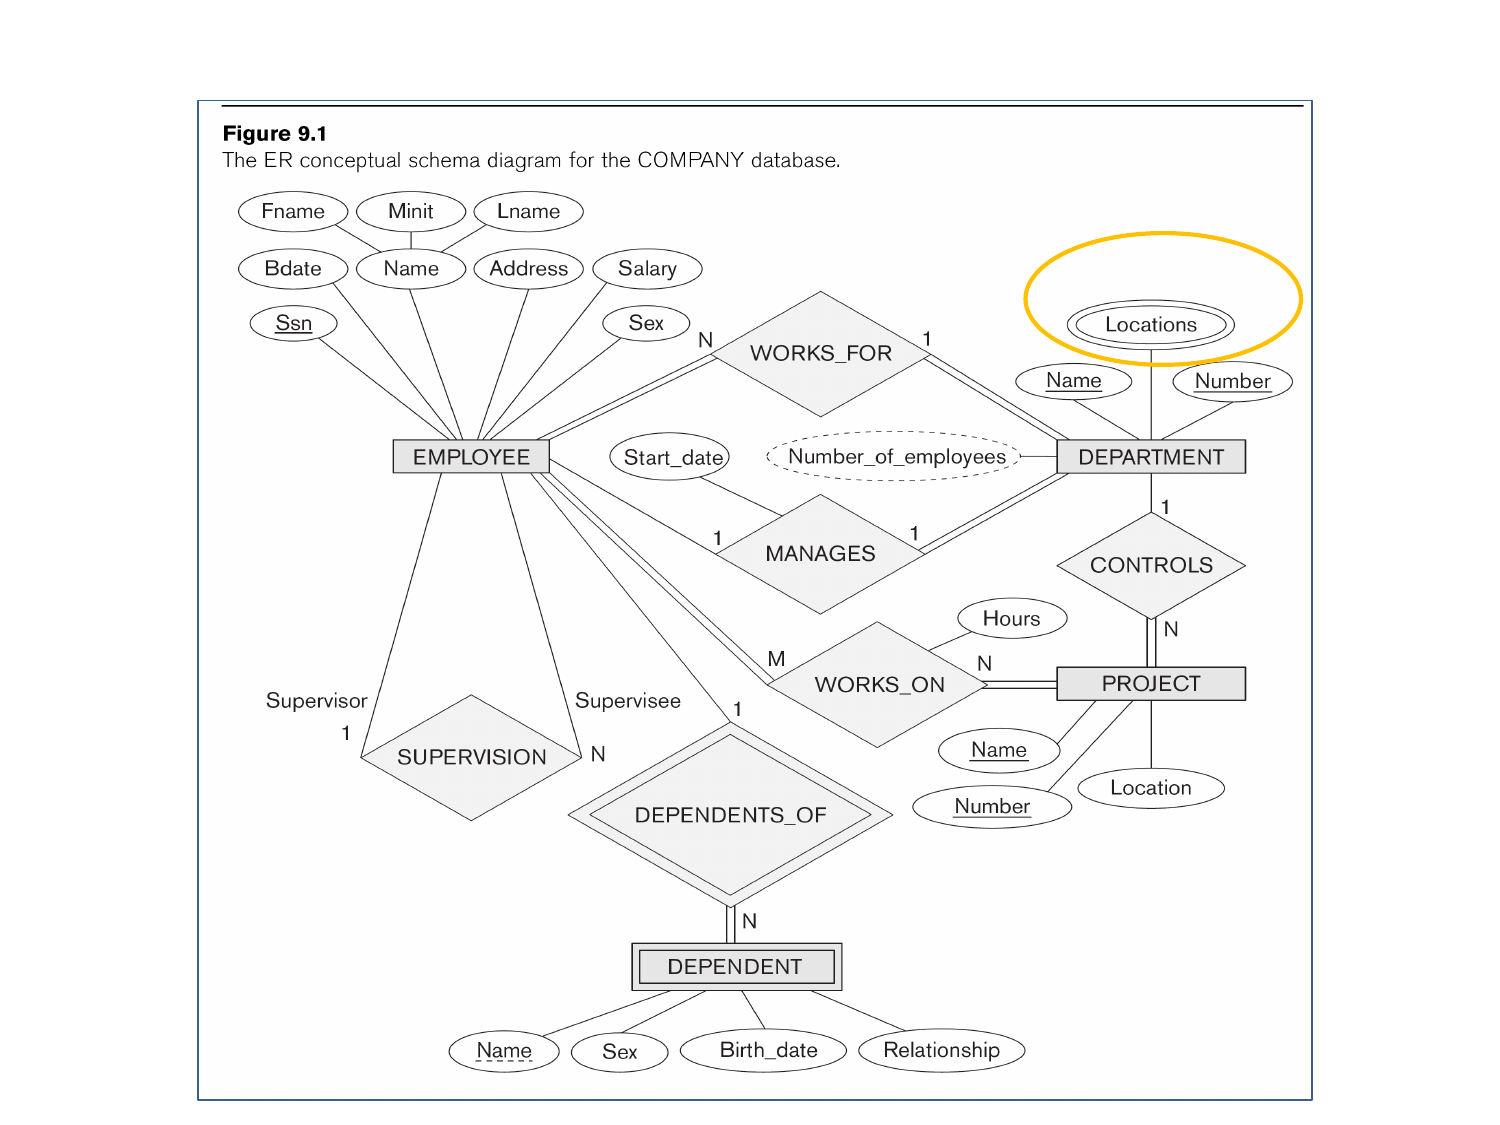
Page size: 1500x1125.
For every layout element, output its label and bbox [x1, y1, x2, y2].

picture [198, 100, 1312, 1100]
